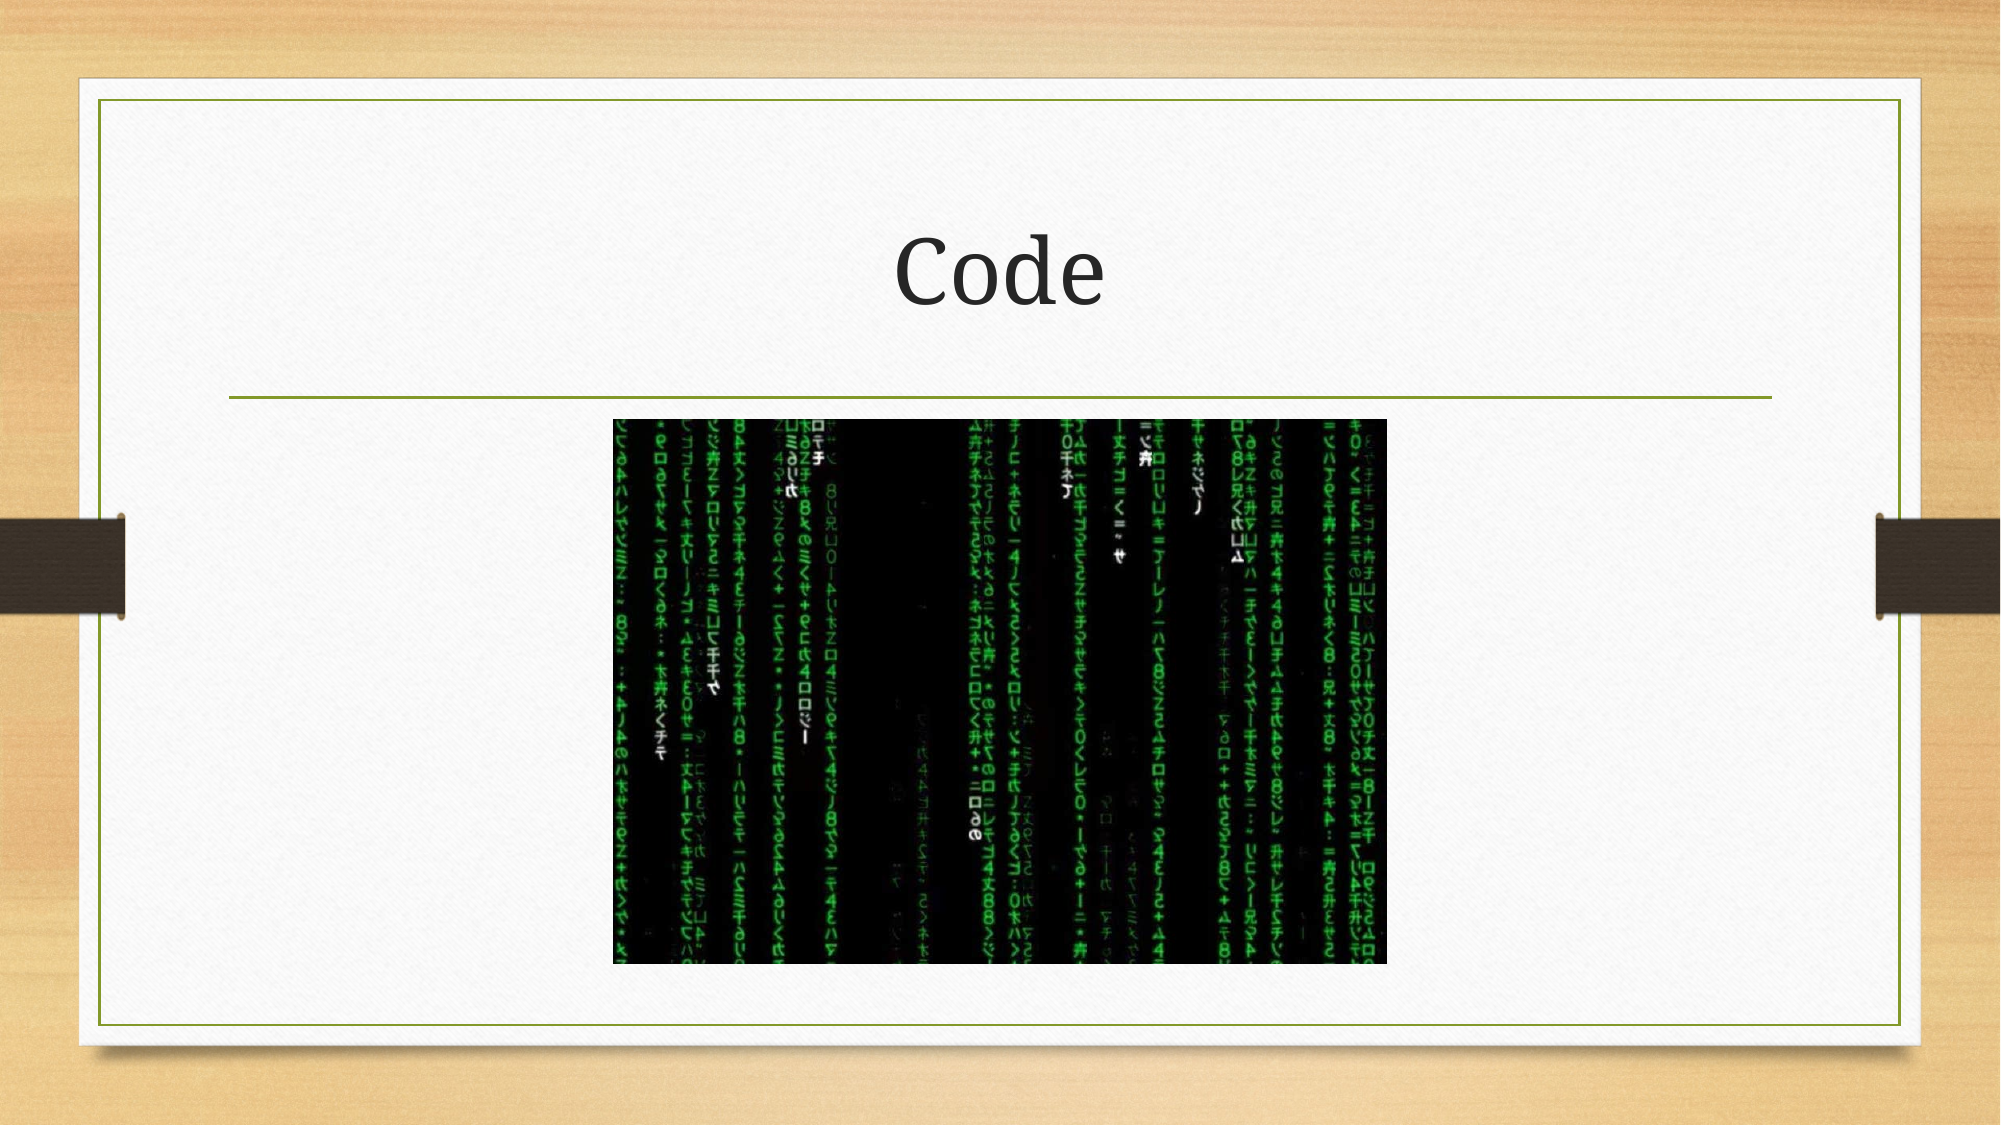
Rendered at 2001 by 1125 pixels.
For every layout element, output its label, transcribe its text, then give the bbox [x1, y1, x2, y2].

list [612, 419, 1387, 964]
title Code [212, 161, 1788, 375]
picture [0, 0, 2001, 1125]
